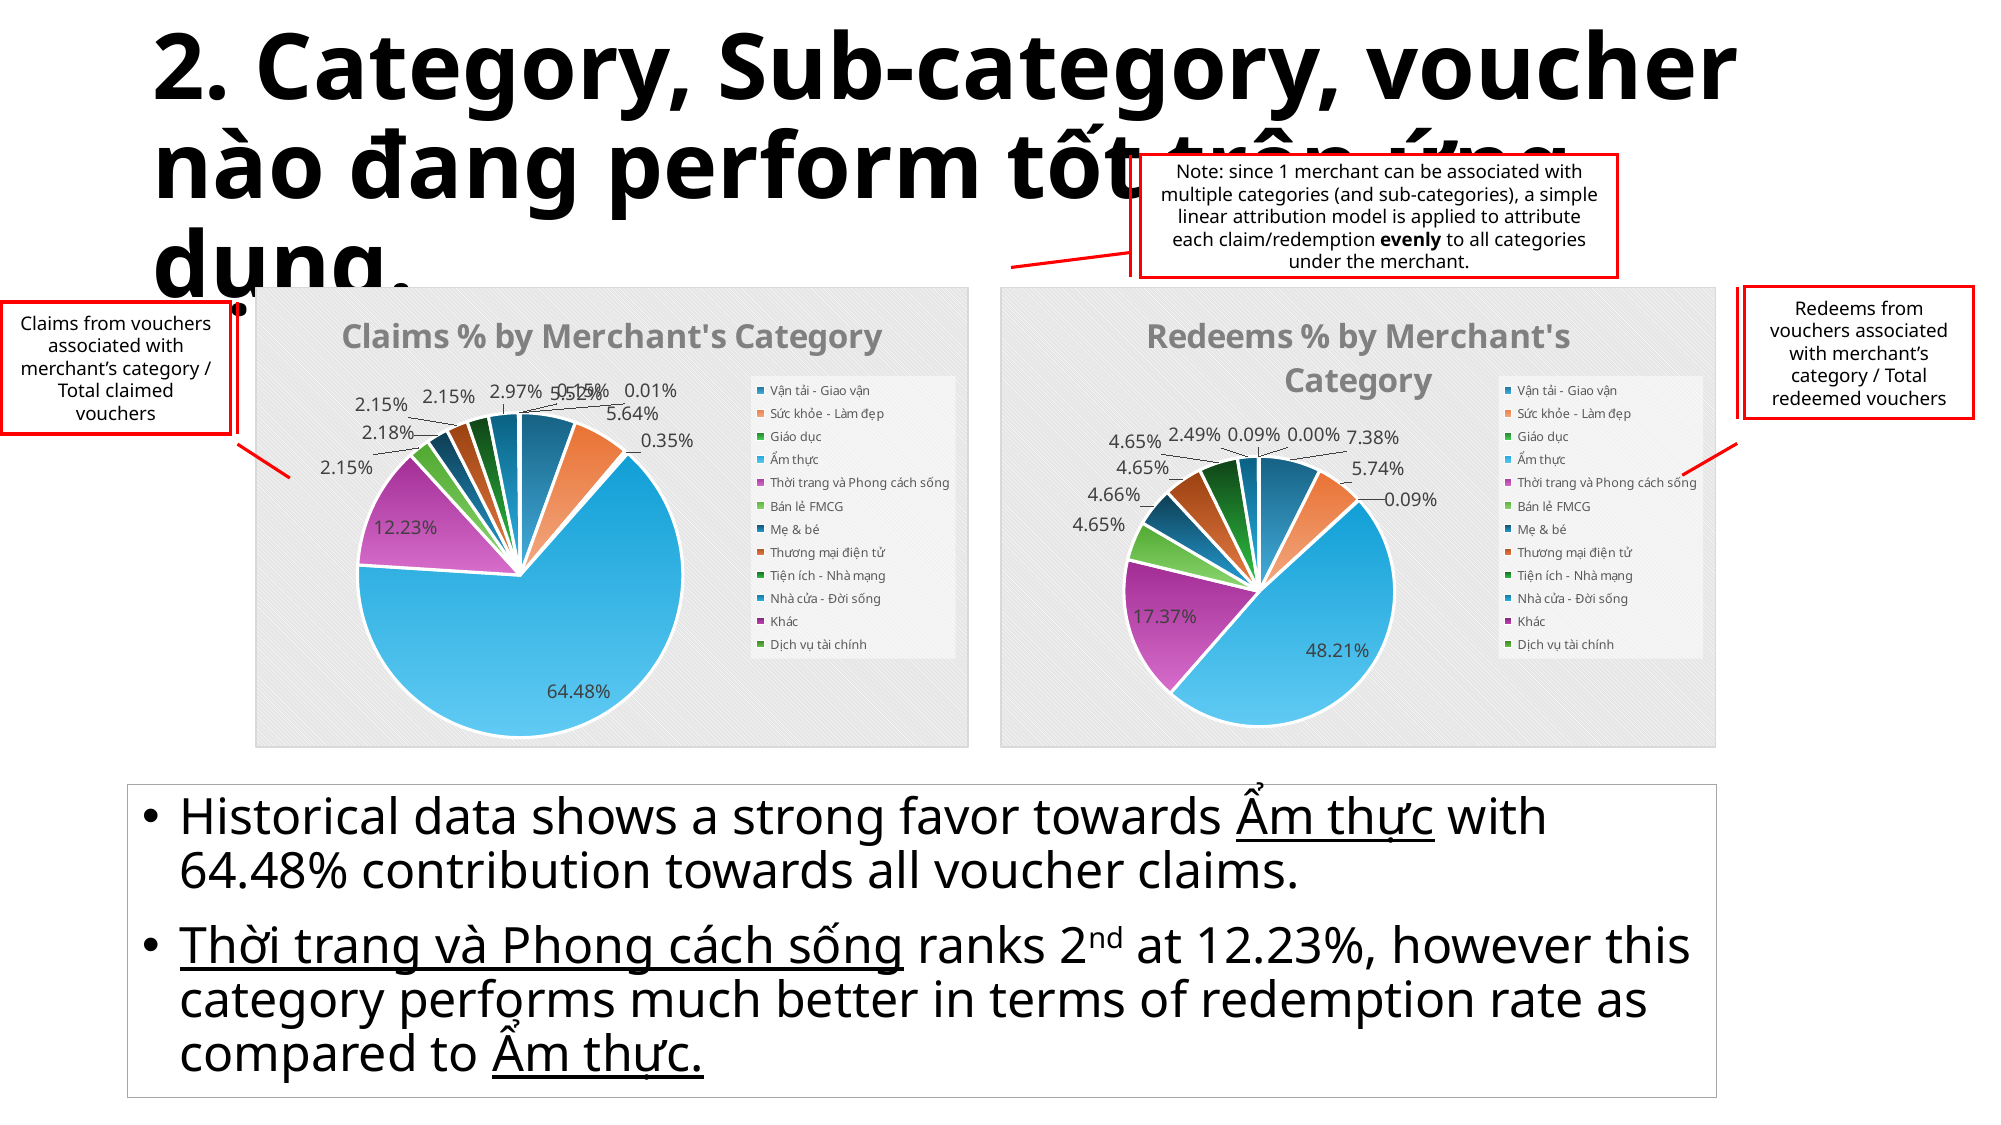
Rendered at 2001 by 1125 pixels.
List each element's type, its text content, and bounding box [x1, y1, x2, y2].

list Historical data shows a strong favor towards Ẩm thực with 64.48% contribution towards all voucher claims. Thời trang và Phong cách sống ranks 2nd at 12.23%, however this category performs much better in terms of redemption rate as compared to Ẩm thực. [127, 784, 1717, 1098]
text_box Redeems from vouchers associated with merchant’s category / Total redeemed vouchers [1743, 285, 1975, 420]
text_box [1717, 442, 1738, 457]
chart [254, 286, 970, 749]
chart [999, 286, 1717, 749]
title 2. Category, Sub-category, voucher nào đang perform tốt trên ứng dụng. [137, 59, 1863, 278]
text_box Note: since 1 merchant can be associated with multiple categories (and sub-categories), a simple linear attribution model is applied to attribute each claim/redemption evenly to all categories under the merchant. [1010, 154, 1132, 277]
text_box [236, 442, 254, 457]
text_box Claims from vouchers associated with merchant’s category / Total claimed vouchers [0, 300, 232, 436]
text_box Note: since 1 merchant can be associated with multiple categories (and sub-categories), a simple linear attribution model is applied to attribute each claim/redemption evenly to all categories under the merchant. [1139, 153, 1619, 279]
